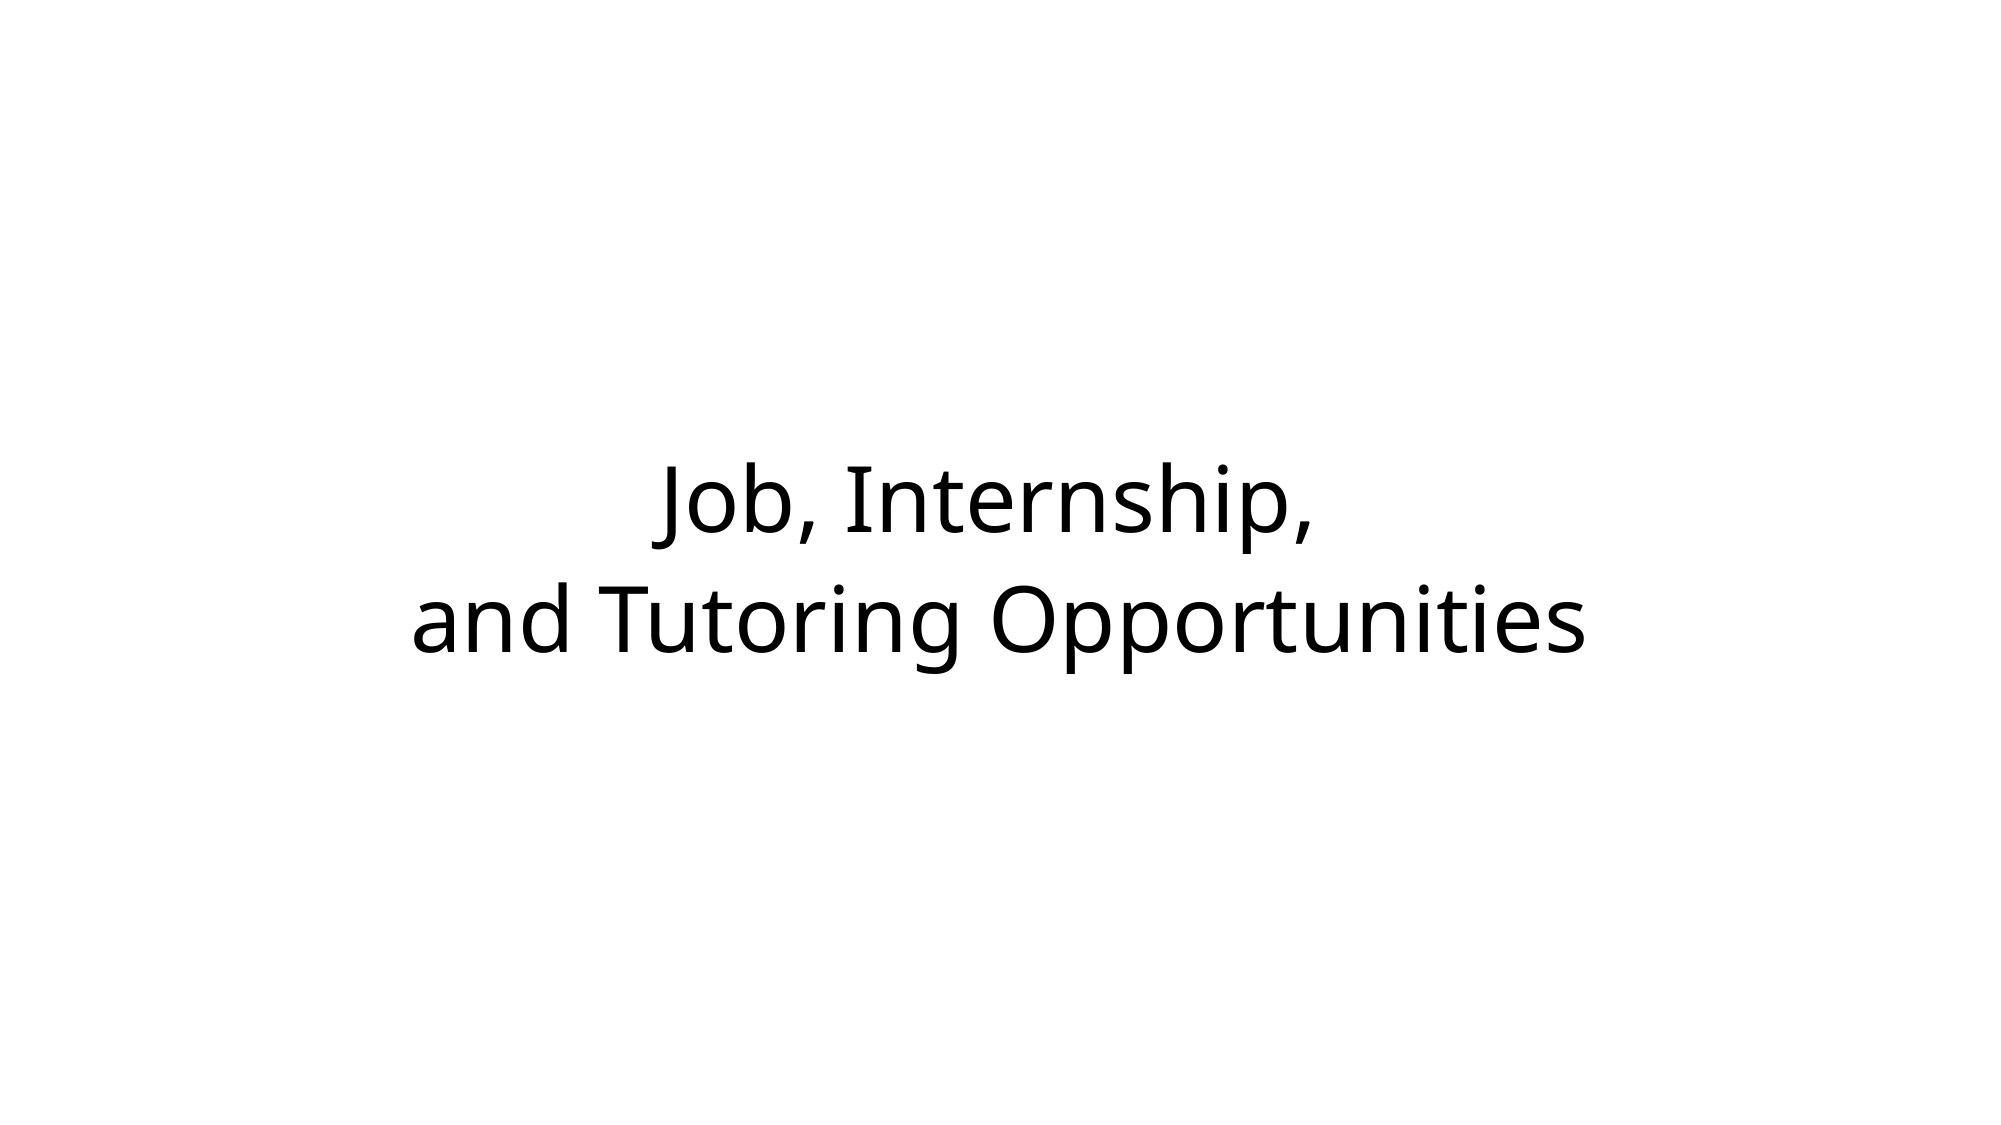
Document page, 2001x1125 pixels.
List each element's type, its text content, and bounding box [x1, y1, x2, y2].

list Job, Internship, and Tutoring Opportunities [137, 503, 1863, 622]
